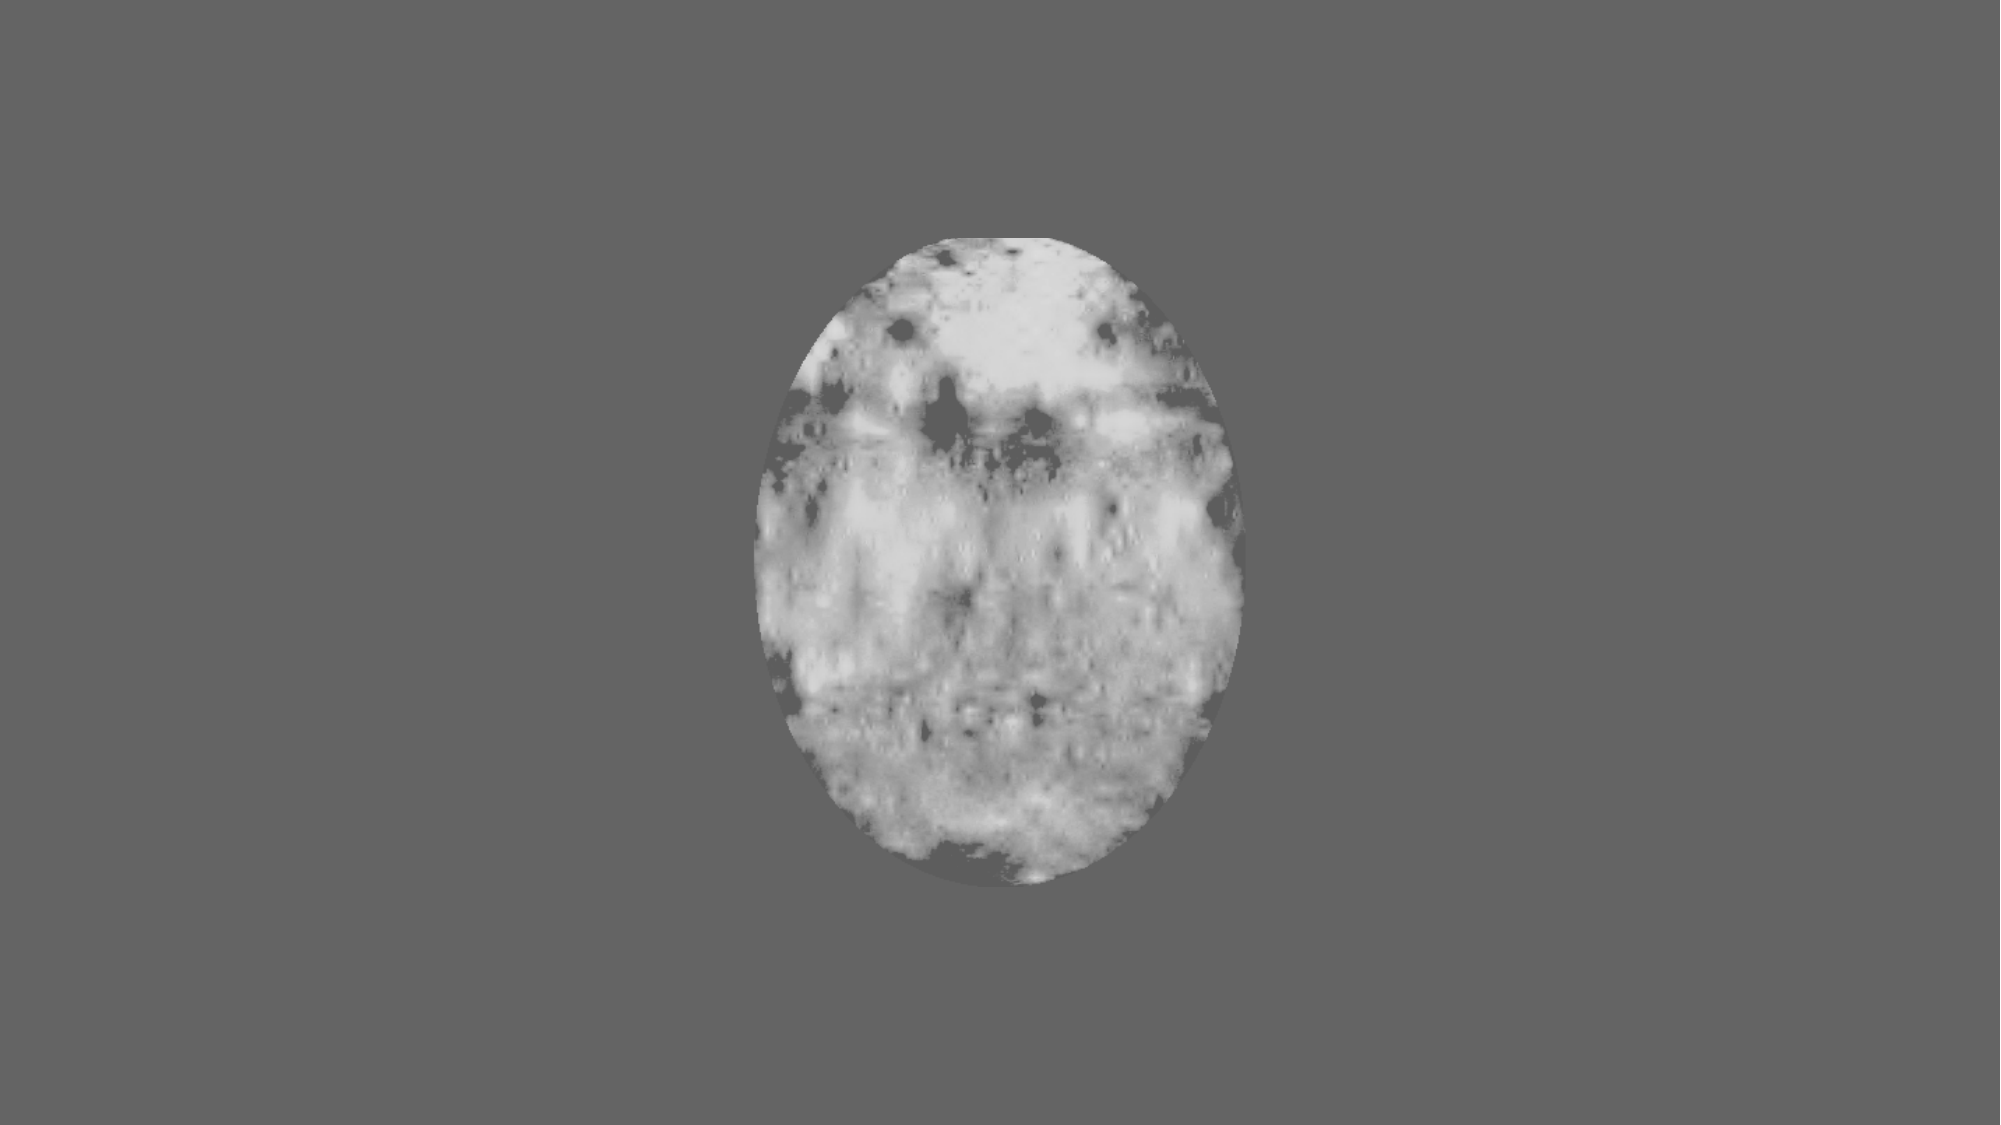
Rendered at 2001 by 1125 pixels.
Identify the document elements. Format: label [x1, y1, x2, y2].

picture [675, 238, 1324, 887]
